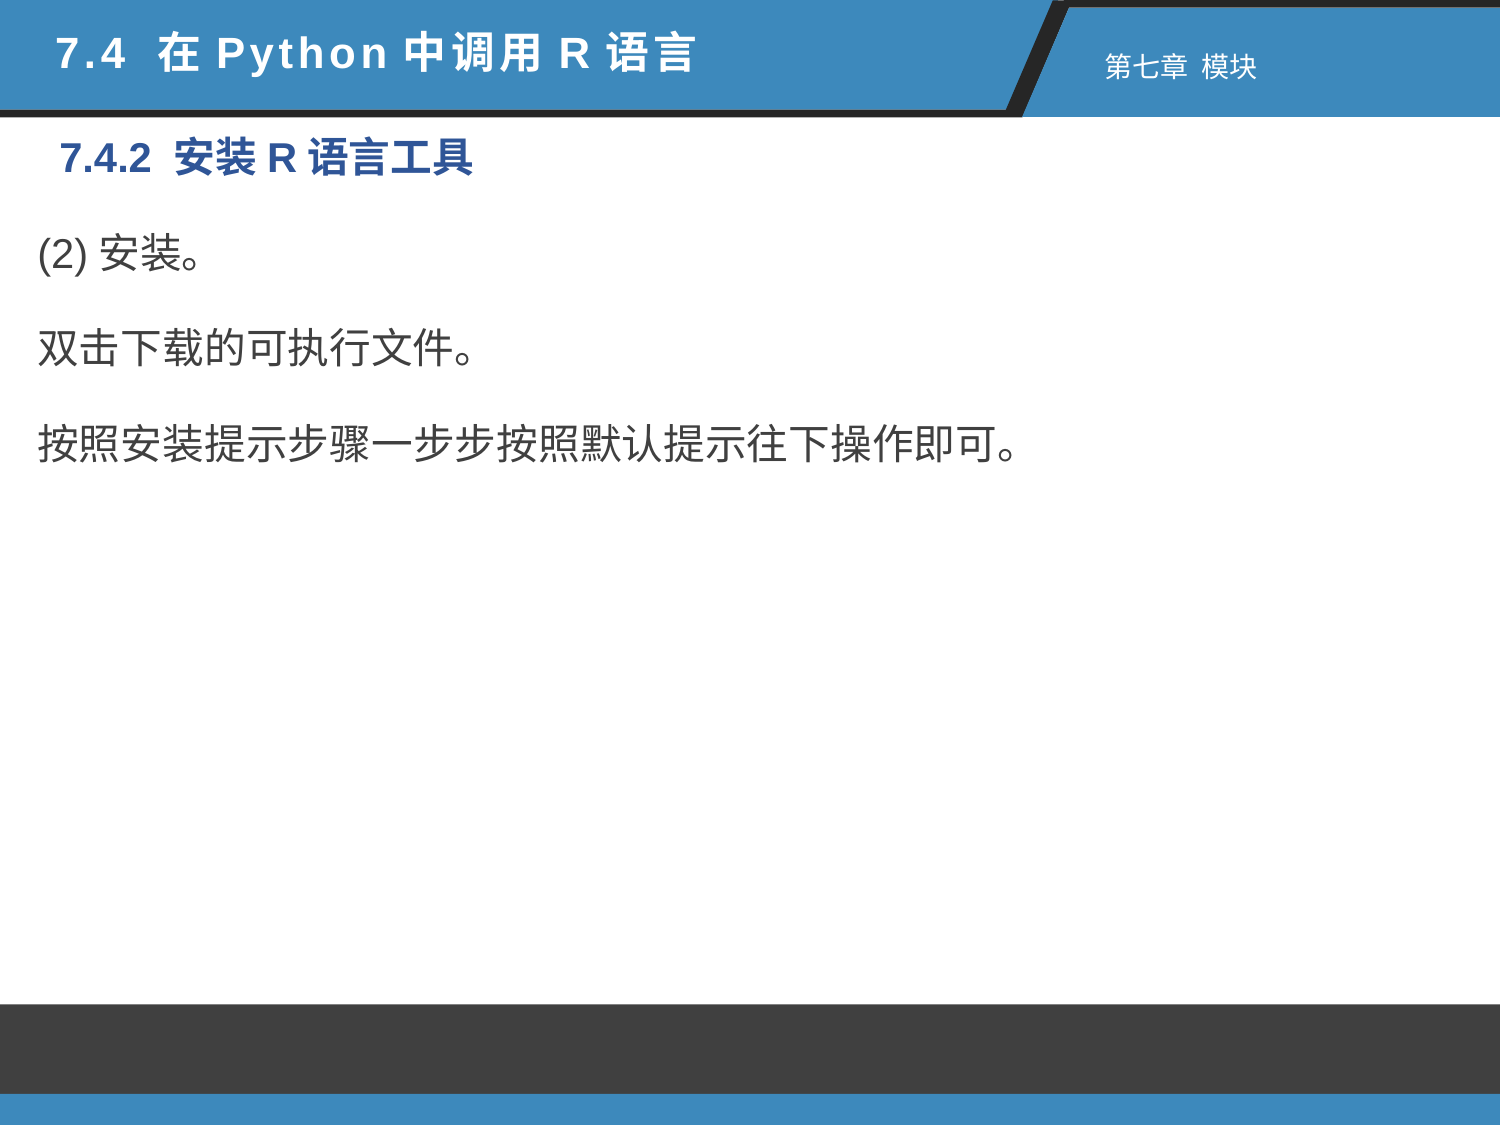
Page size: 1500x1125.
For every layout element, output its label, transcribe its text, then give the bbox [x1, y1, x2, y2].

list (2)安装。 双击下载的可执行文件。 按照安装提示步骤一步步按照默认提示往下操作即可。 [22, 193, 1462, 941]
text_box 7.4.2 安装R语言工具 [44, 129, 1451, 219]
text_box 第七章 模块 [1070, 41, 1500, 91]
text_box 7.4 在Python中调用R语言 [40, 17, 741, 85]
